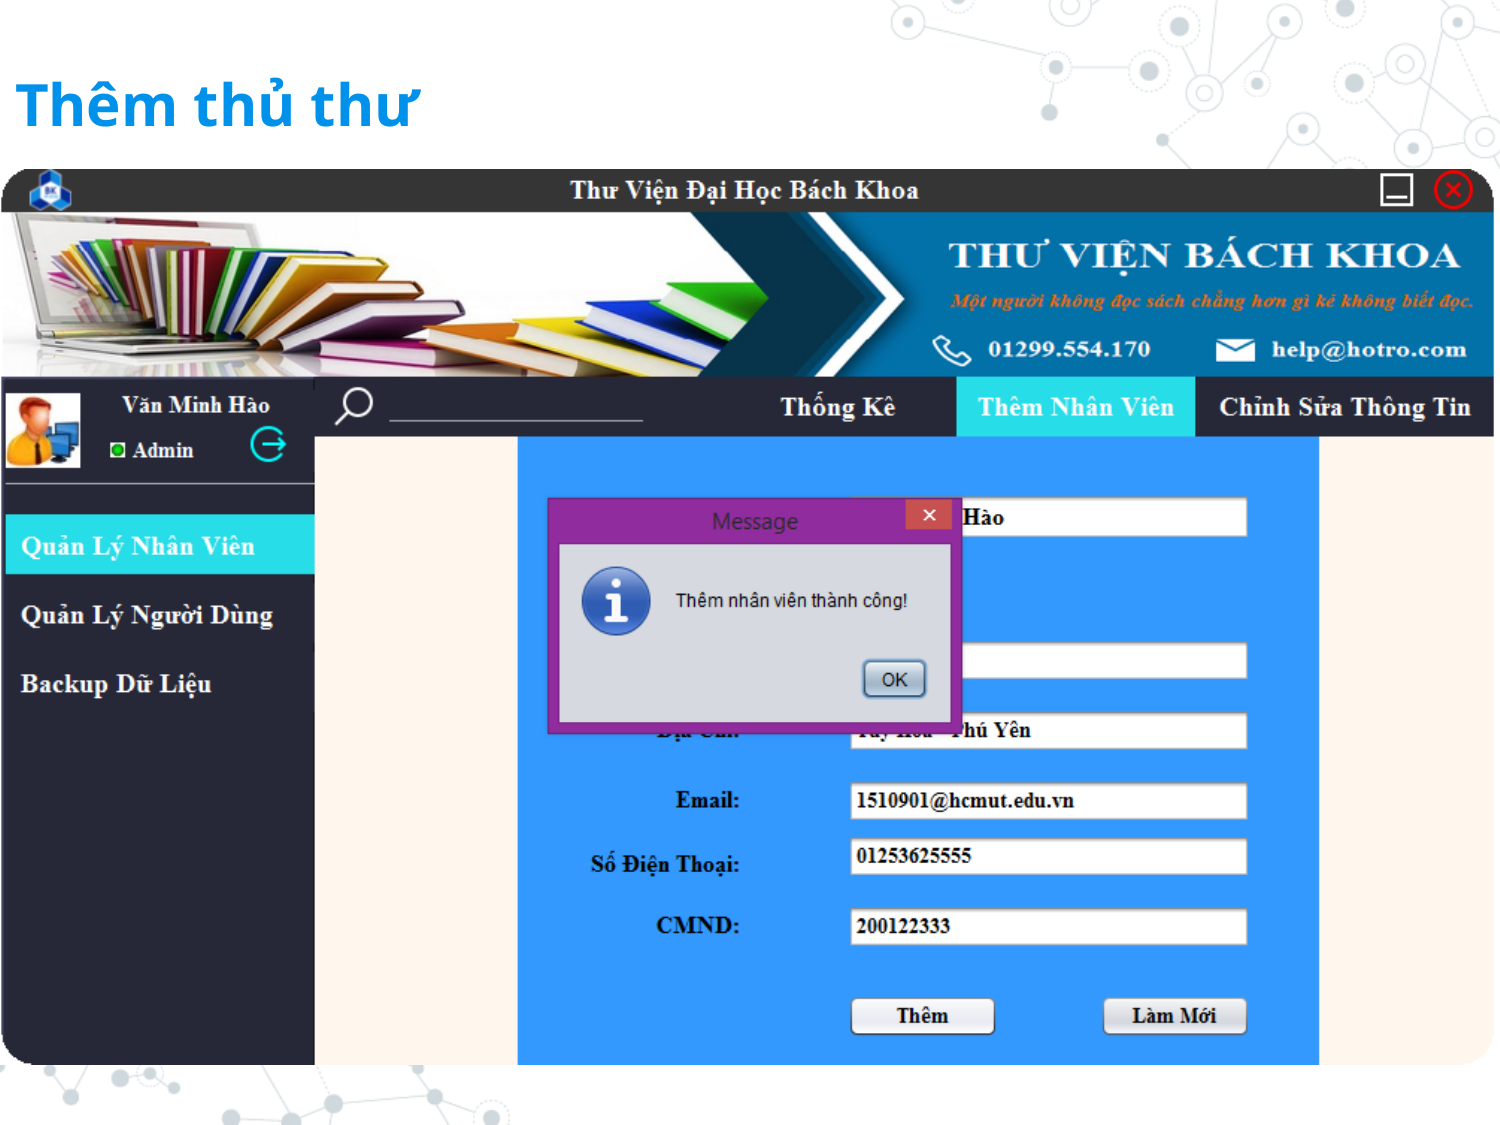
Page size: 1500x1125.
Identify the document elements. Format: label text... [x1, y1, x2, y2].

picture [0, 0, 1500, 1125]
title Thêm thủ thư [0, 0, 1243, 154]
